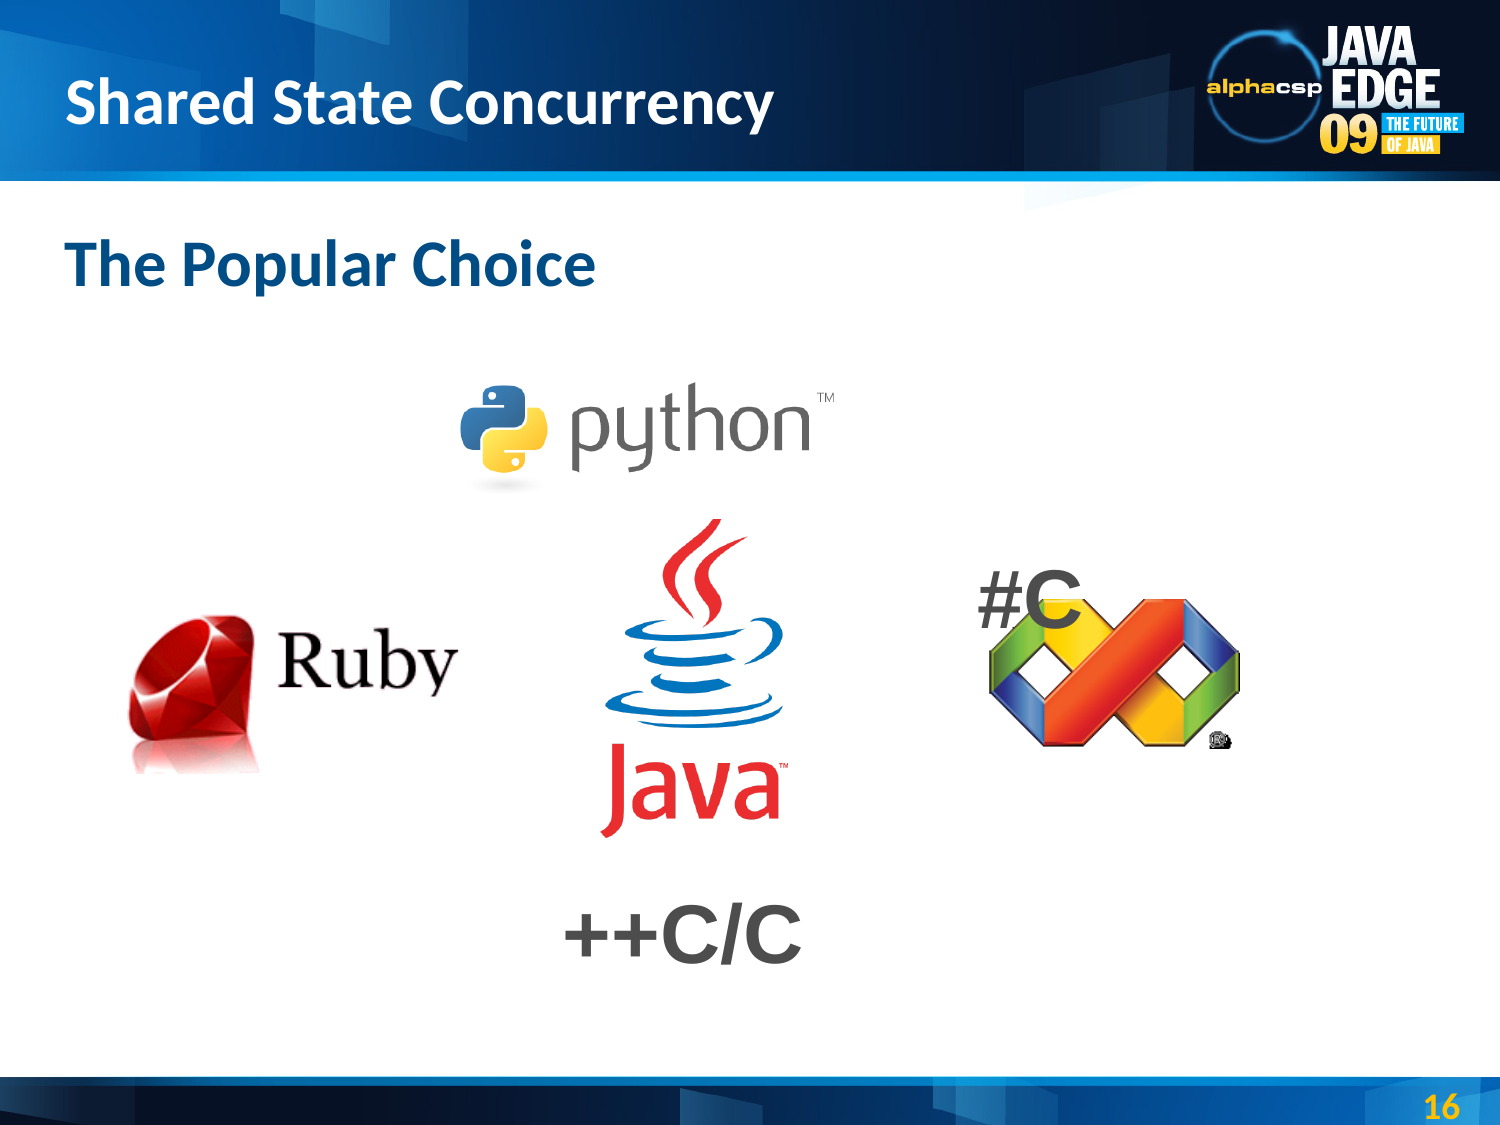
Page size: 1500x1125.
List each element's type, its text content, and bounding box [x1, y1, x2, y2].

text_box C/C++ [548, 872, 861, 988]
title Shared State Concurrency [50, 50, 1163, 125]
picture [0, 0, 1500, 1125]
list The Popular Choice [50, 212, 1438, 313]
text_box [962, 537, 1240, 749]
